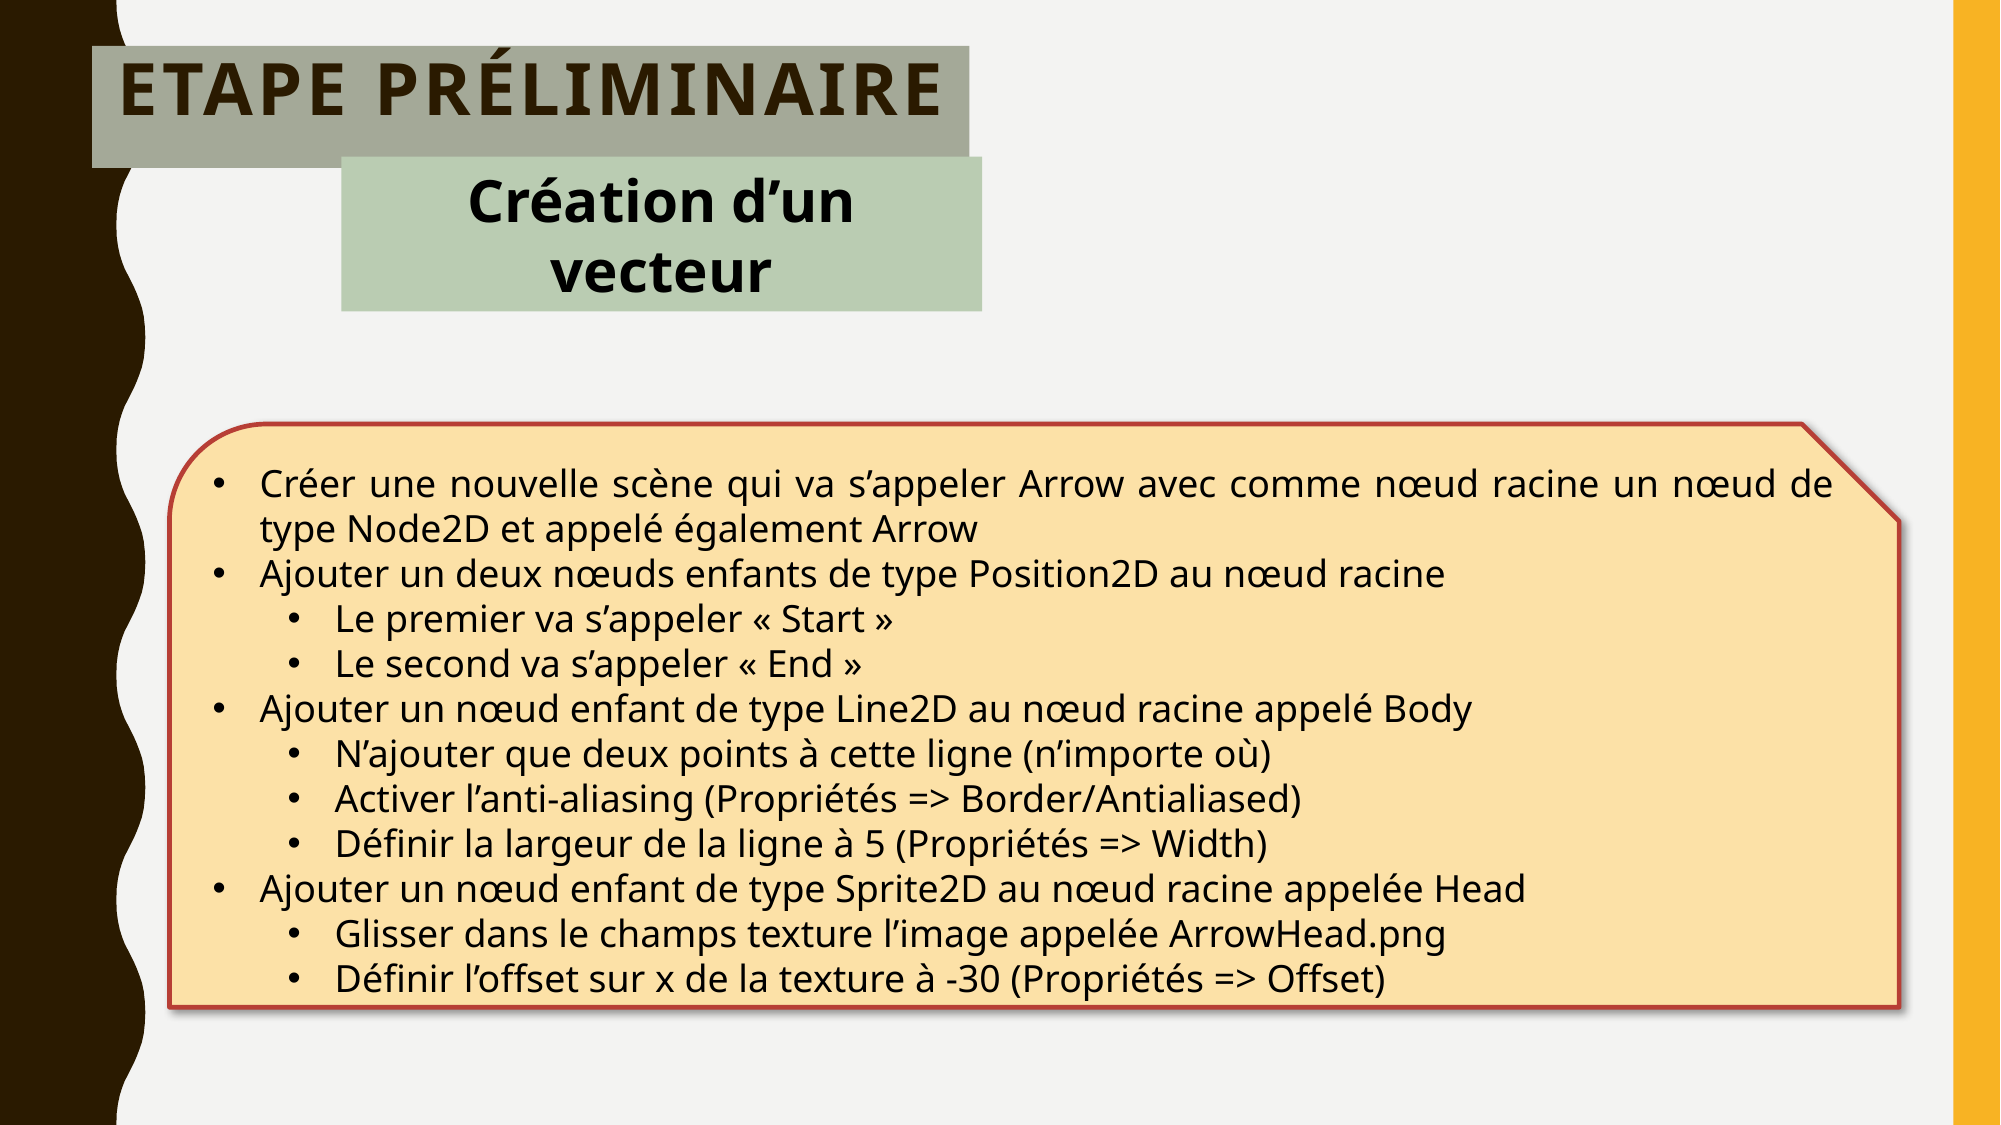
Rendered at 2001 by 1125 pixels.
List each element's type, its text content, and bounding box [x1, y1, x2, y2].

text_box Créer une nouvelle scène qui va s’appeler Arrow avec comme nœud racine un nœud de type Node2D et appelé également Arrow Ajouter un deux nœuds enfants de type Position2D au nœud racine Le premier va s’appeler « Start » Le second va s’appeler « End » Ajouter un nœud enfant de type Line2D au nœud racine appelé Body N’ajouter que deux points à cette ligne (n’importe où) Activer l’anti-aliasing (Propriétés => Border/Antialiased) Définir la largeur de la ligne à 5 (Propriétés => Width) Ajouter un nœud enfant de type Sprite2D au nœud racine appelée Head Glisser dans le champs texture l’image appelée ArrowHead.png Définir l’offset sur x de la texture à -30 (Propriétés => Offset) [168, 422, 1901, 1009]
title Etape préliminaire [92, 45, 970, 168]
text_box Création d’un vecteur [341, 156, 983, 312]
